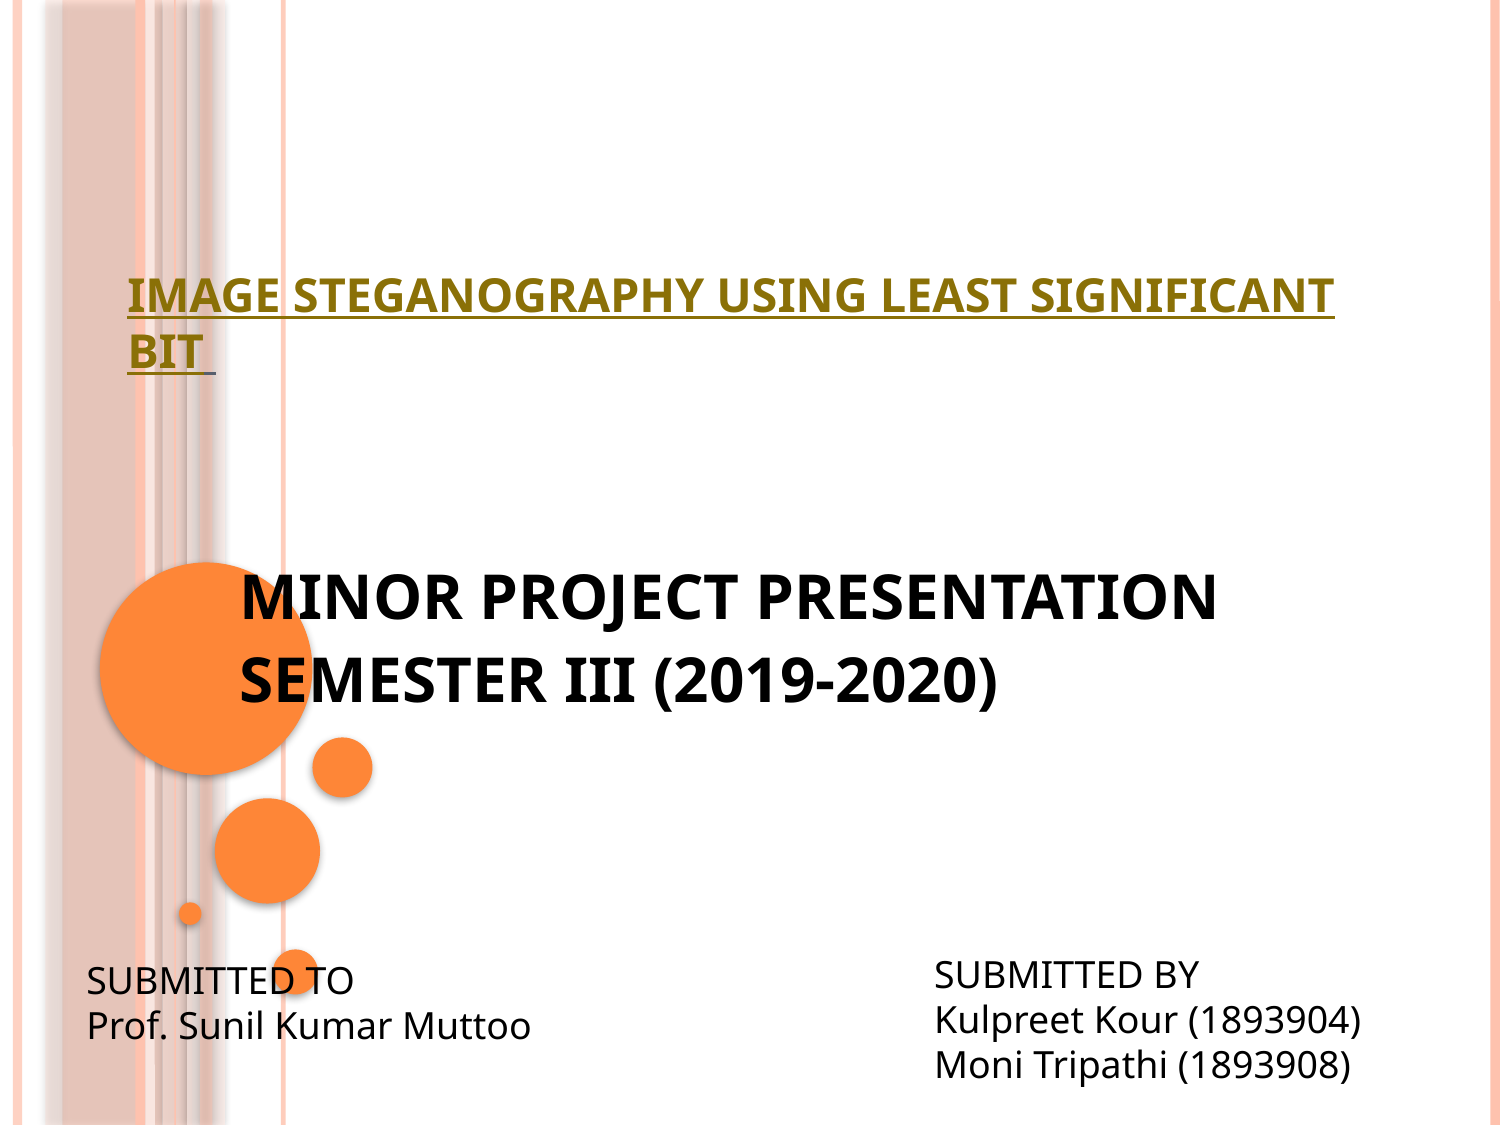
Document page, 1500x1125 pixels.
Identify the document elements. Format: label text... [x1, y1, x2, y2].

subtitle MINOR PROJECT PRESENTATION SEMESTER III (2019-2020) [225, 549, 1350, 725]
text_box SUBMITTED BY Kulpreet Kour (1893904) Moni Tripathi (1893908) [919, 943, 1377, 1094]
text_box SUBMITTED TO Prof. Sunil Kumar Muttoo [71, 949, 548, 1055]
title IMAGE STEGANOGRAPHY USING LEAST SIGNIFICANT BIT [112, 200, 1388, 442]
